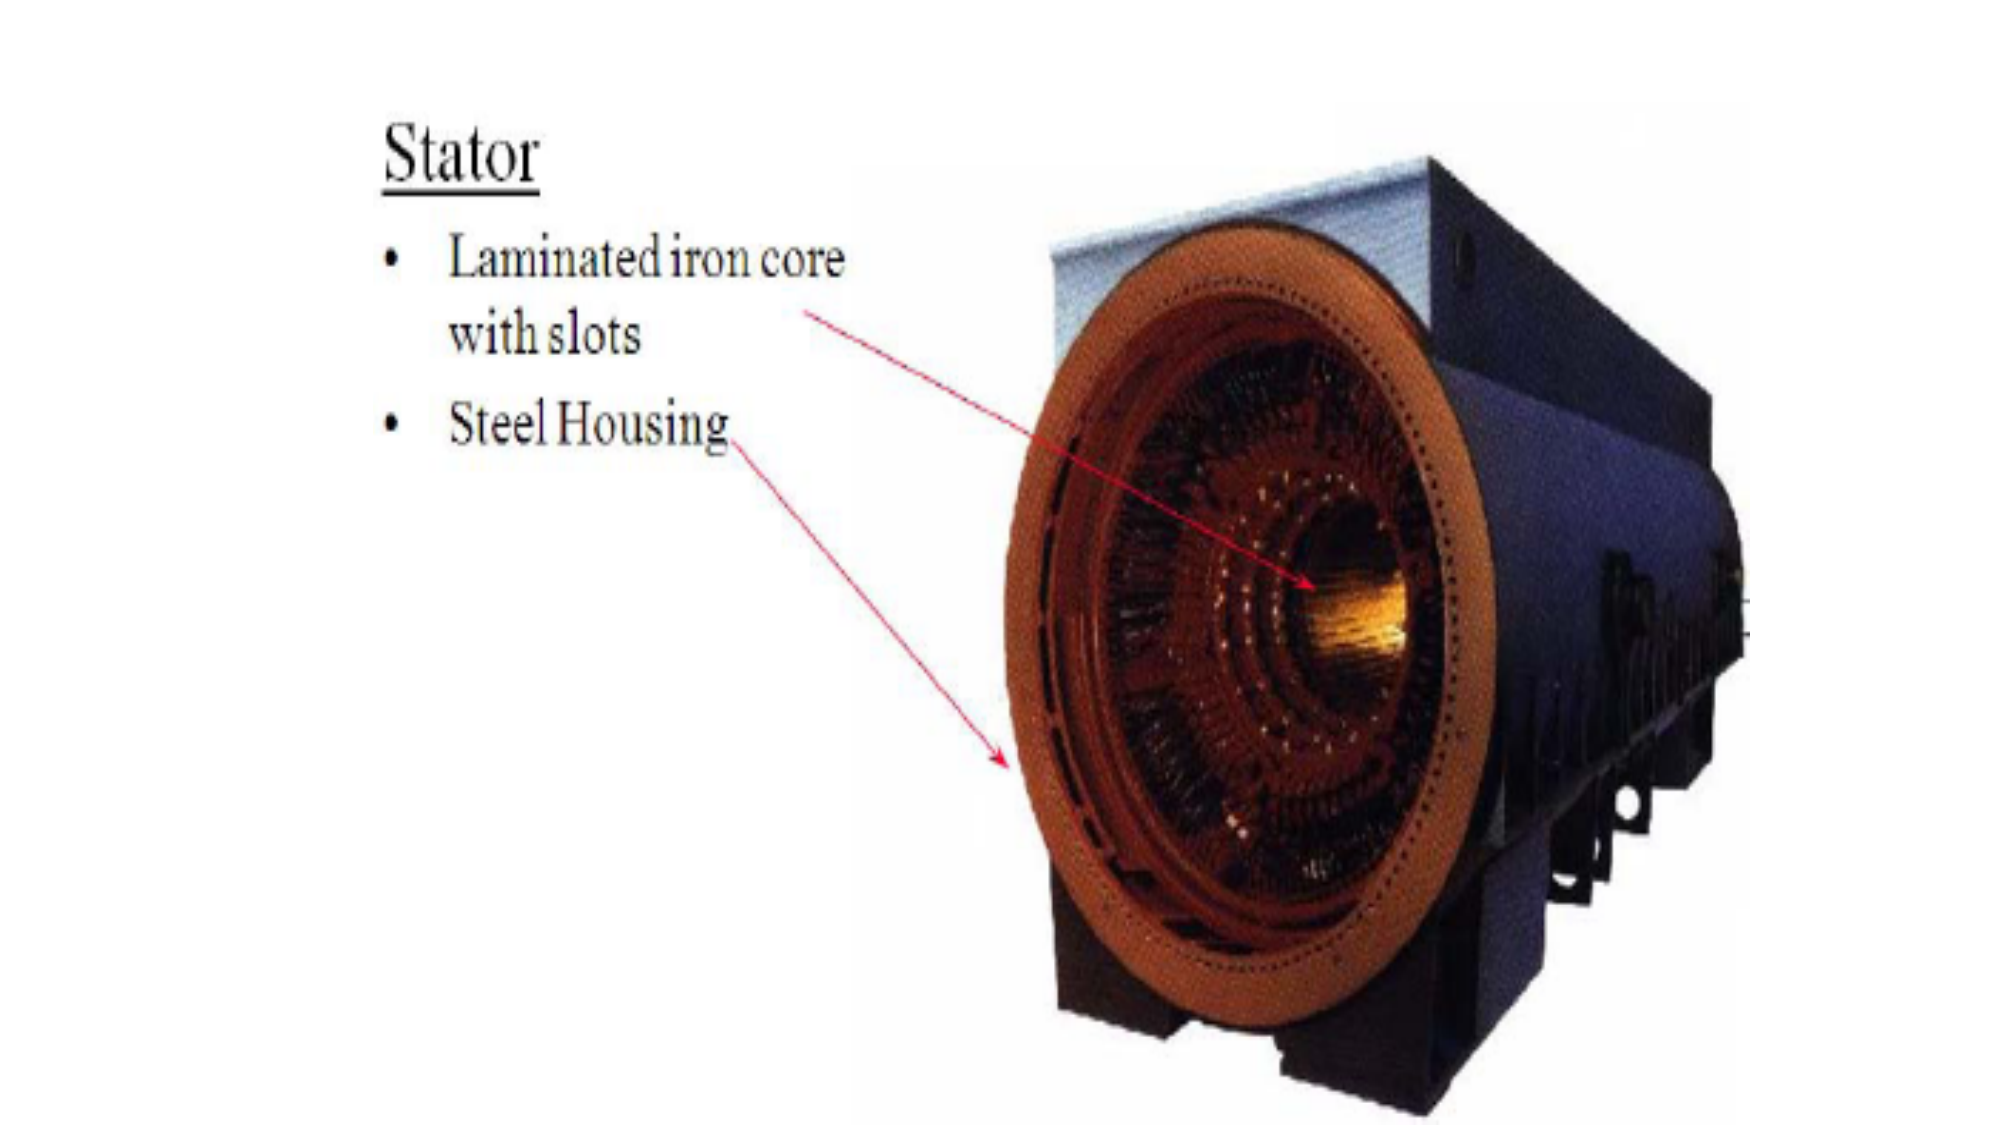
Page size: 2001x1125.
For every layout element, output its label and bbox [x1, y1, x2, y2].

picture [373, 102, 1750, 1125]
